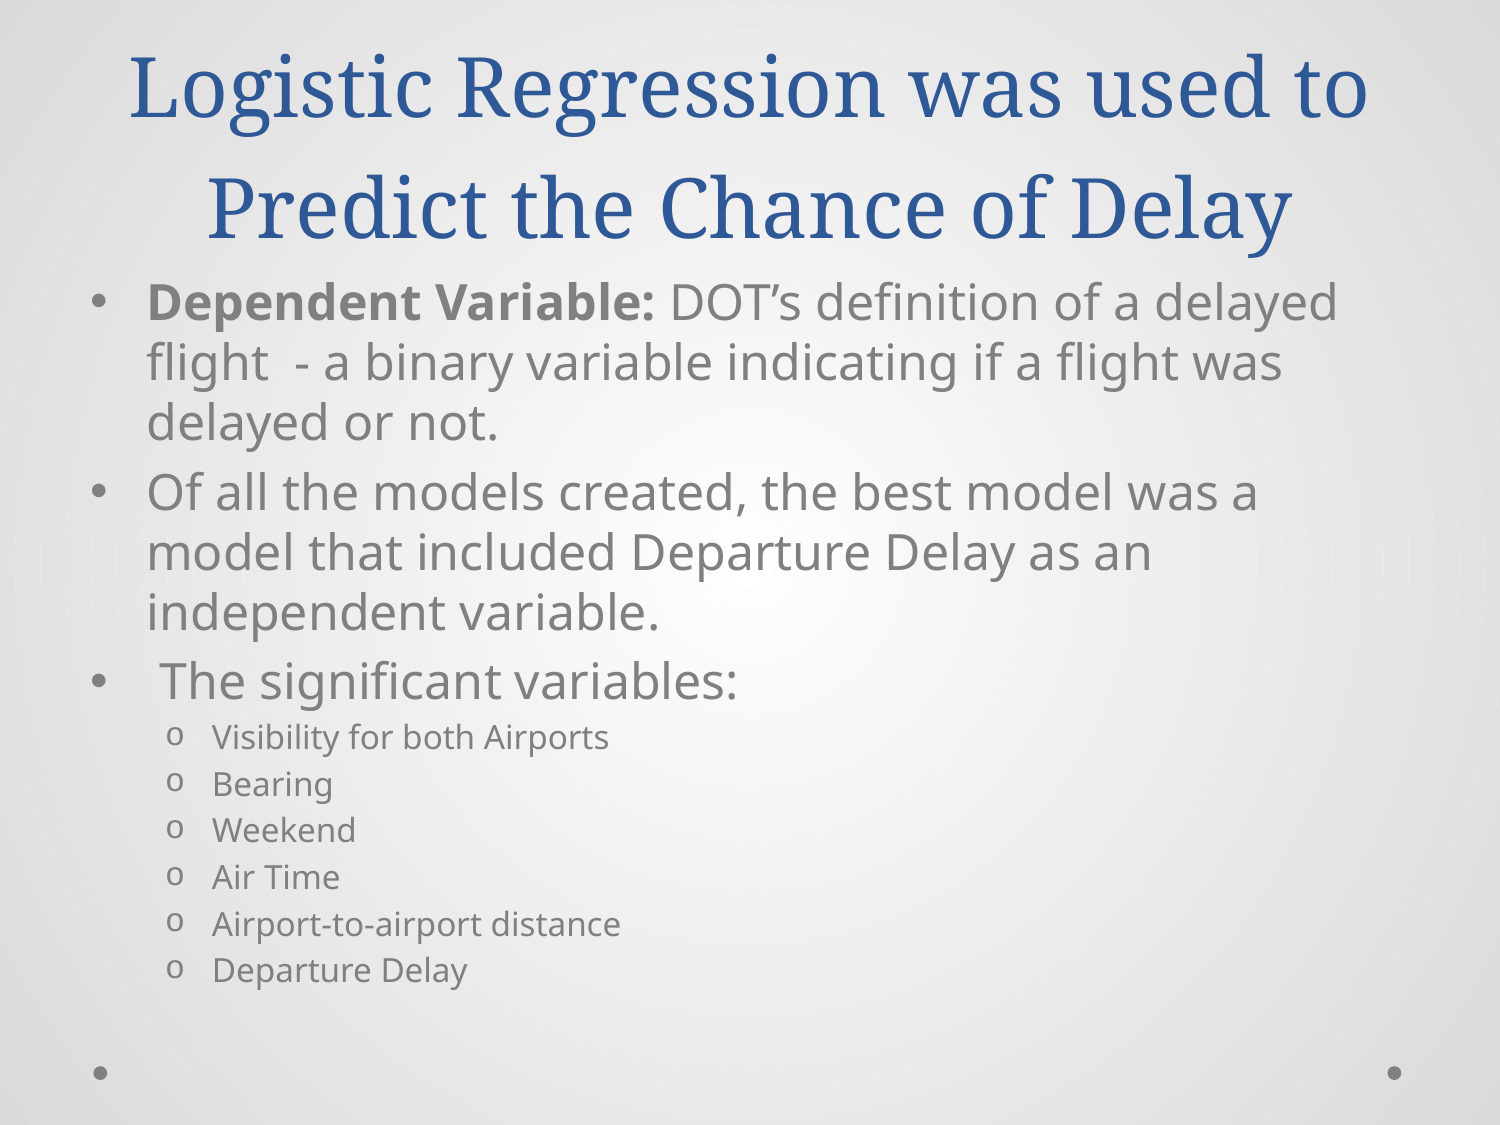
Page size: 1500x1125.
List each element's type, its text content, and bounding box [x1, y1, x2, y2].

title Logistic Regression was used to Predict the Chance of Delay [75, 0, 1425, 262]
list Dependent Variable: DOT’s definition of a delayed flight - a binary variable indicating if a flight was delayed or not. Of all the models created, the best model was a model that included Departure Delay as an independent variable. The significant variables: Visibility for both Airports Bearing Weekend Air Time Airport-to-airport distance Departure Delay [75, 262, 1425, 1005]
